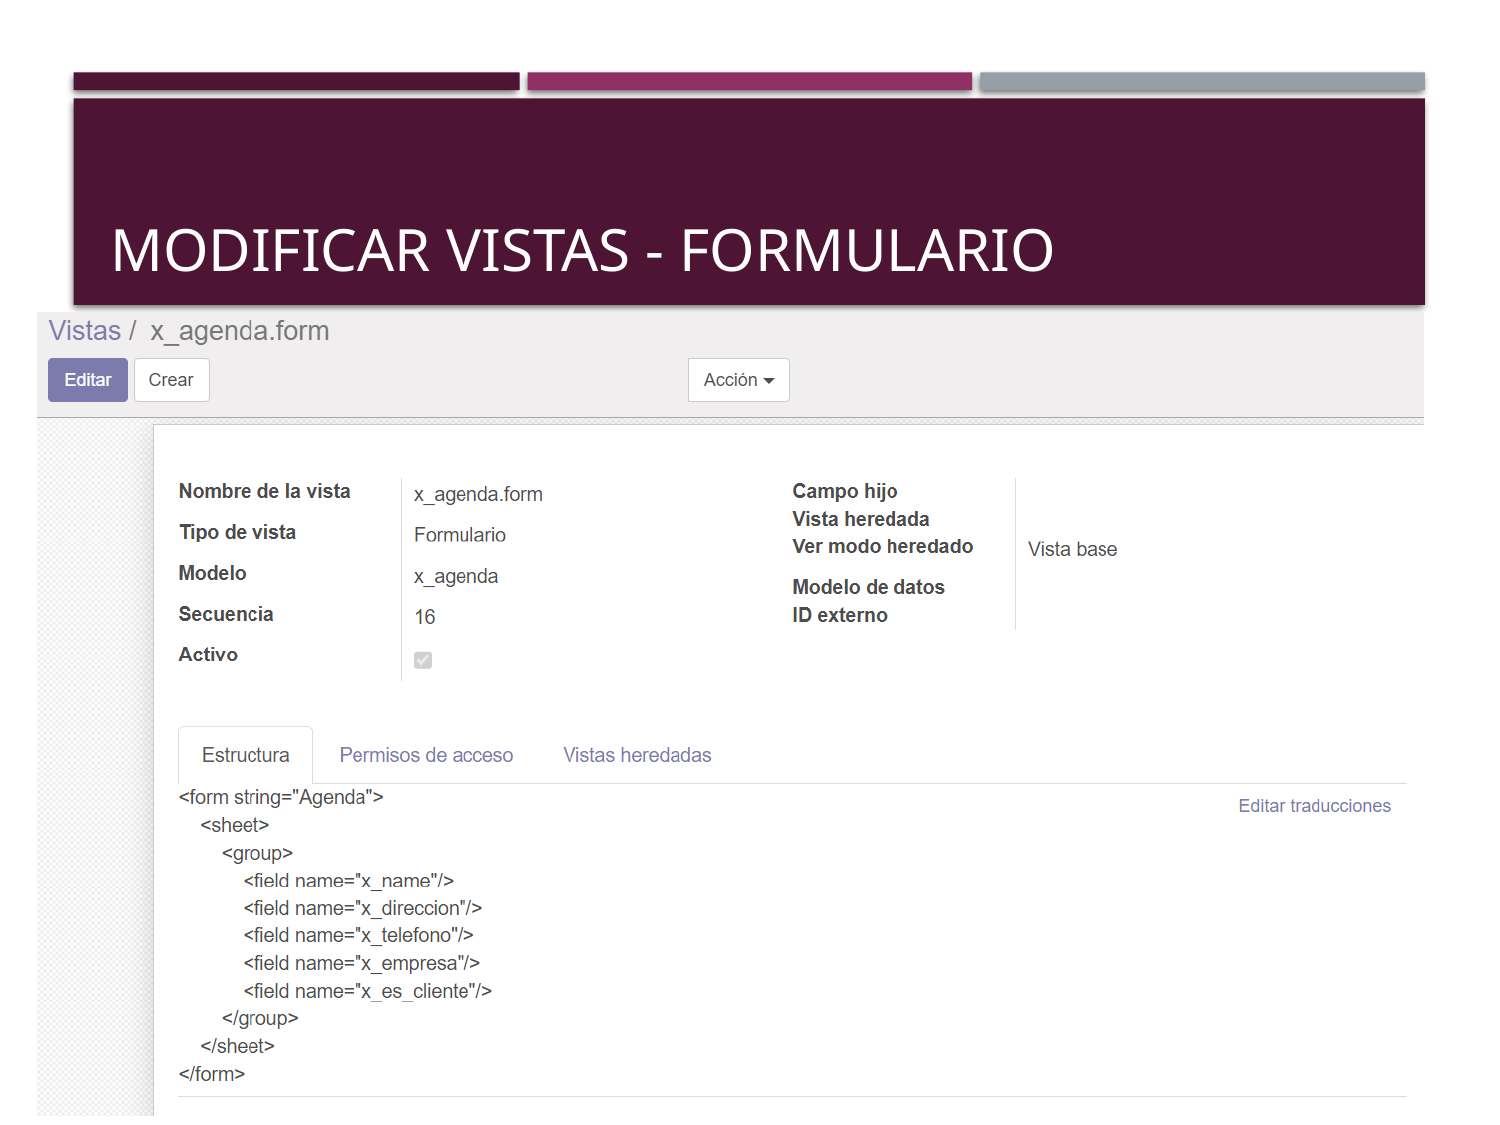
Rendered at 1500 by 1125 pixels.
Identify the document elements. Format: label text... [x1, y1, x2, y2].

picture [36, 311, 1425, 1117]
title Modificar vistas - formulario [95, 112, 1406, 291]
